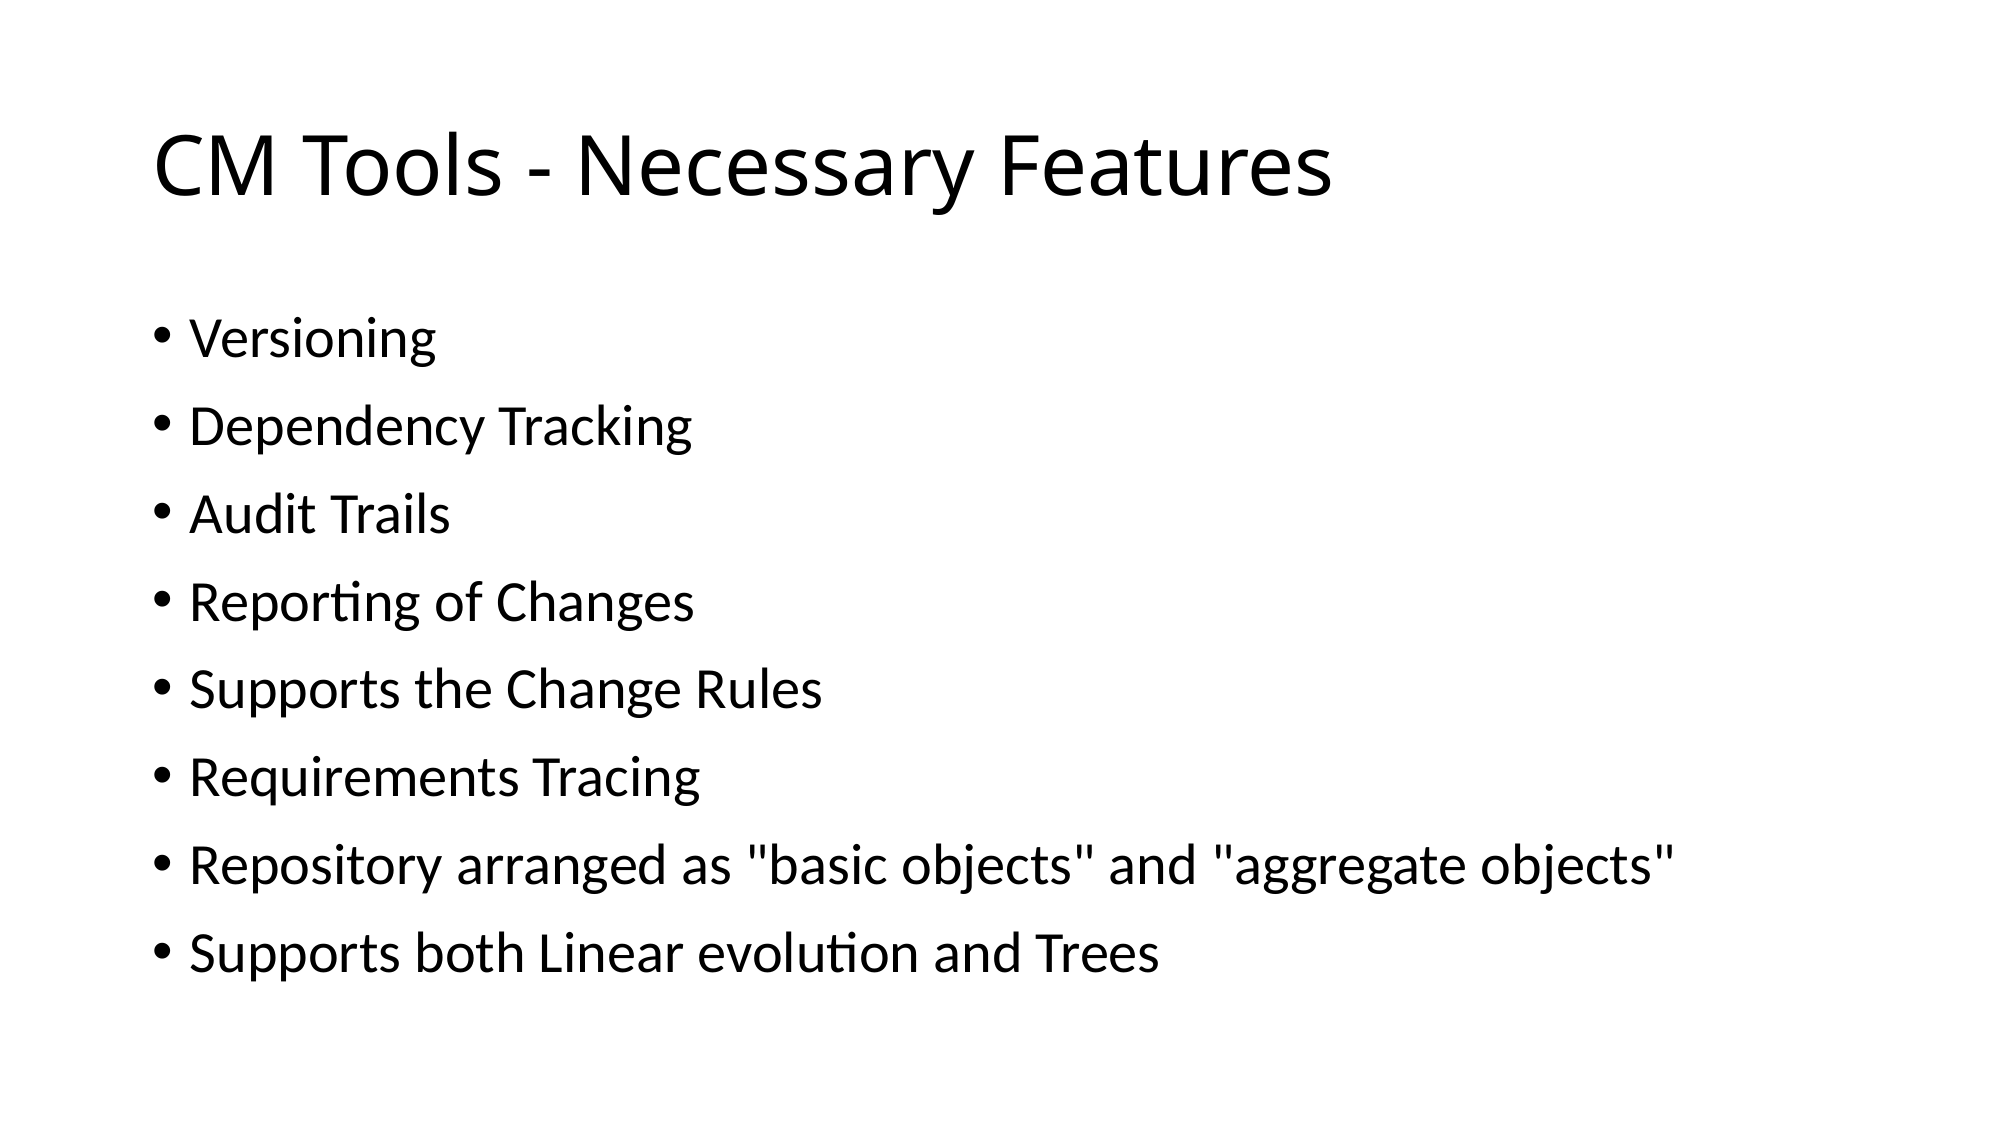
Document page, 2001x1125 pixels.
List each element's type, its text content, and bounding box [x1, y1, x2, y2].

list Versioning Dependency Tracking Audit Trails Reporting of Changes Supports the Change Rules Requirements Tracing Repository arranged as "basic objects" and "aggregate objects" Supports both Linear evolution and Trees [137, 299, 1863, 1014]
title CM Tools - Necessary Features [137, 59, 1863, 278]
